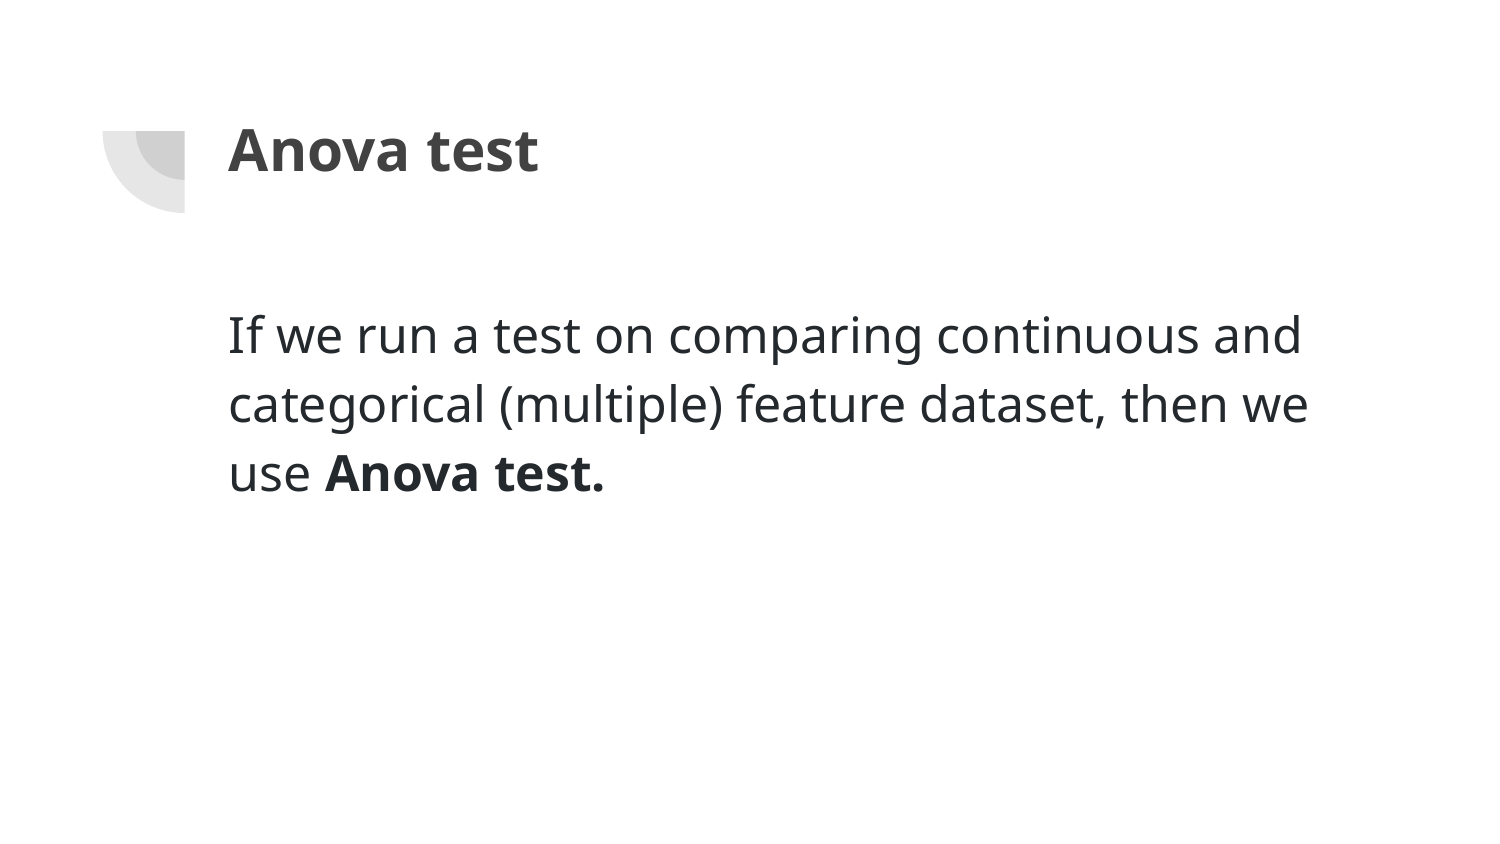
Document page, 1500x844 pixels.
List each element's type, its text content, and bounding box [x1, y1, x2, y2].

list If we run a test on comparing continuous and categorical (multiple) feature dataset, then we use Anova test. [213, 279, 1368, 744]
title Anova test [213, 98, 1368, 263]
